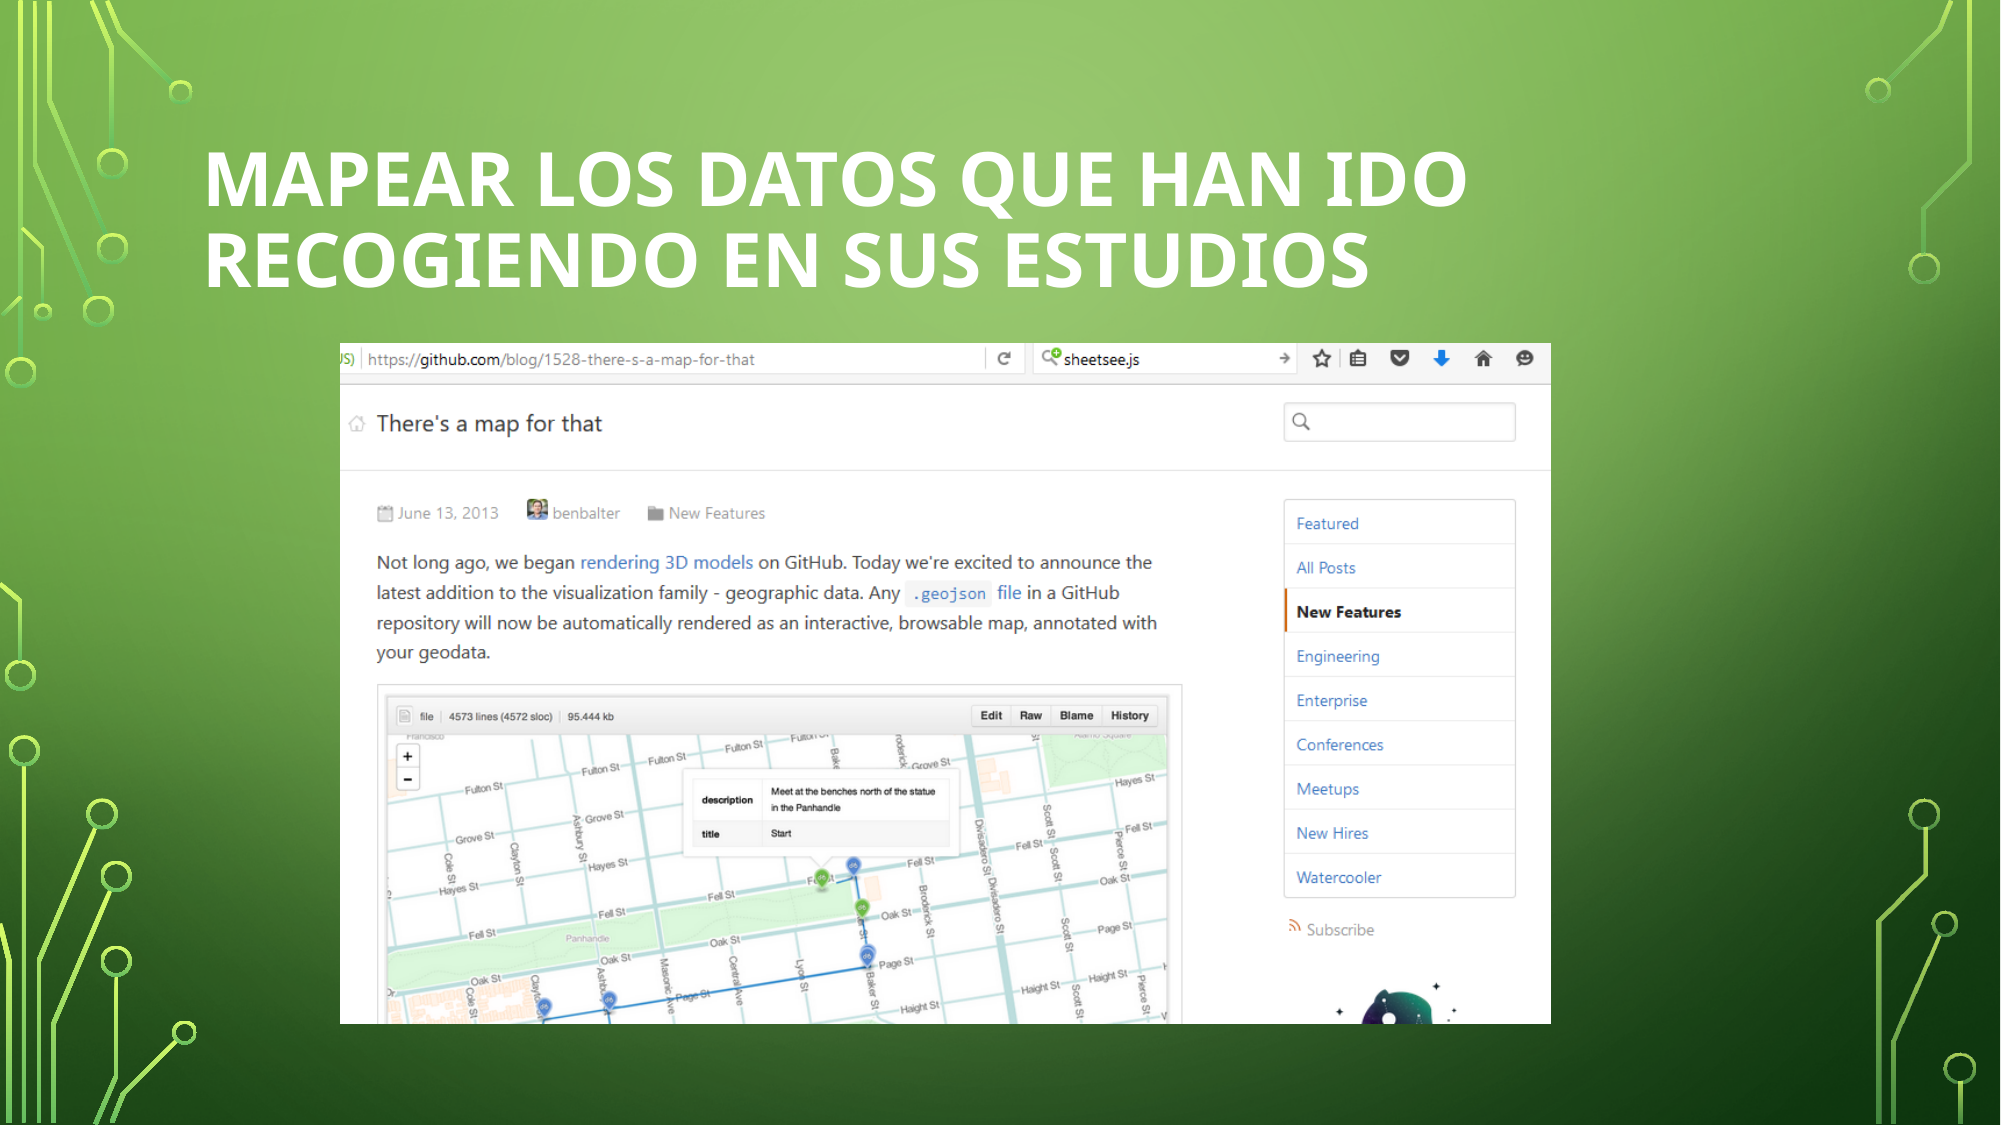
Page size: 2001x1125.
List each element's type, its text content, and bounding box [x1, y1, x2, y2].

title mapear los datos que han ido recogiendo en sus estudios [187, 101, 1813, 344]
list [339, 343, 1551, 1024]
